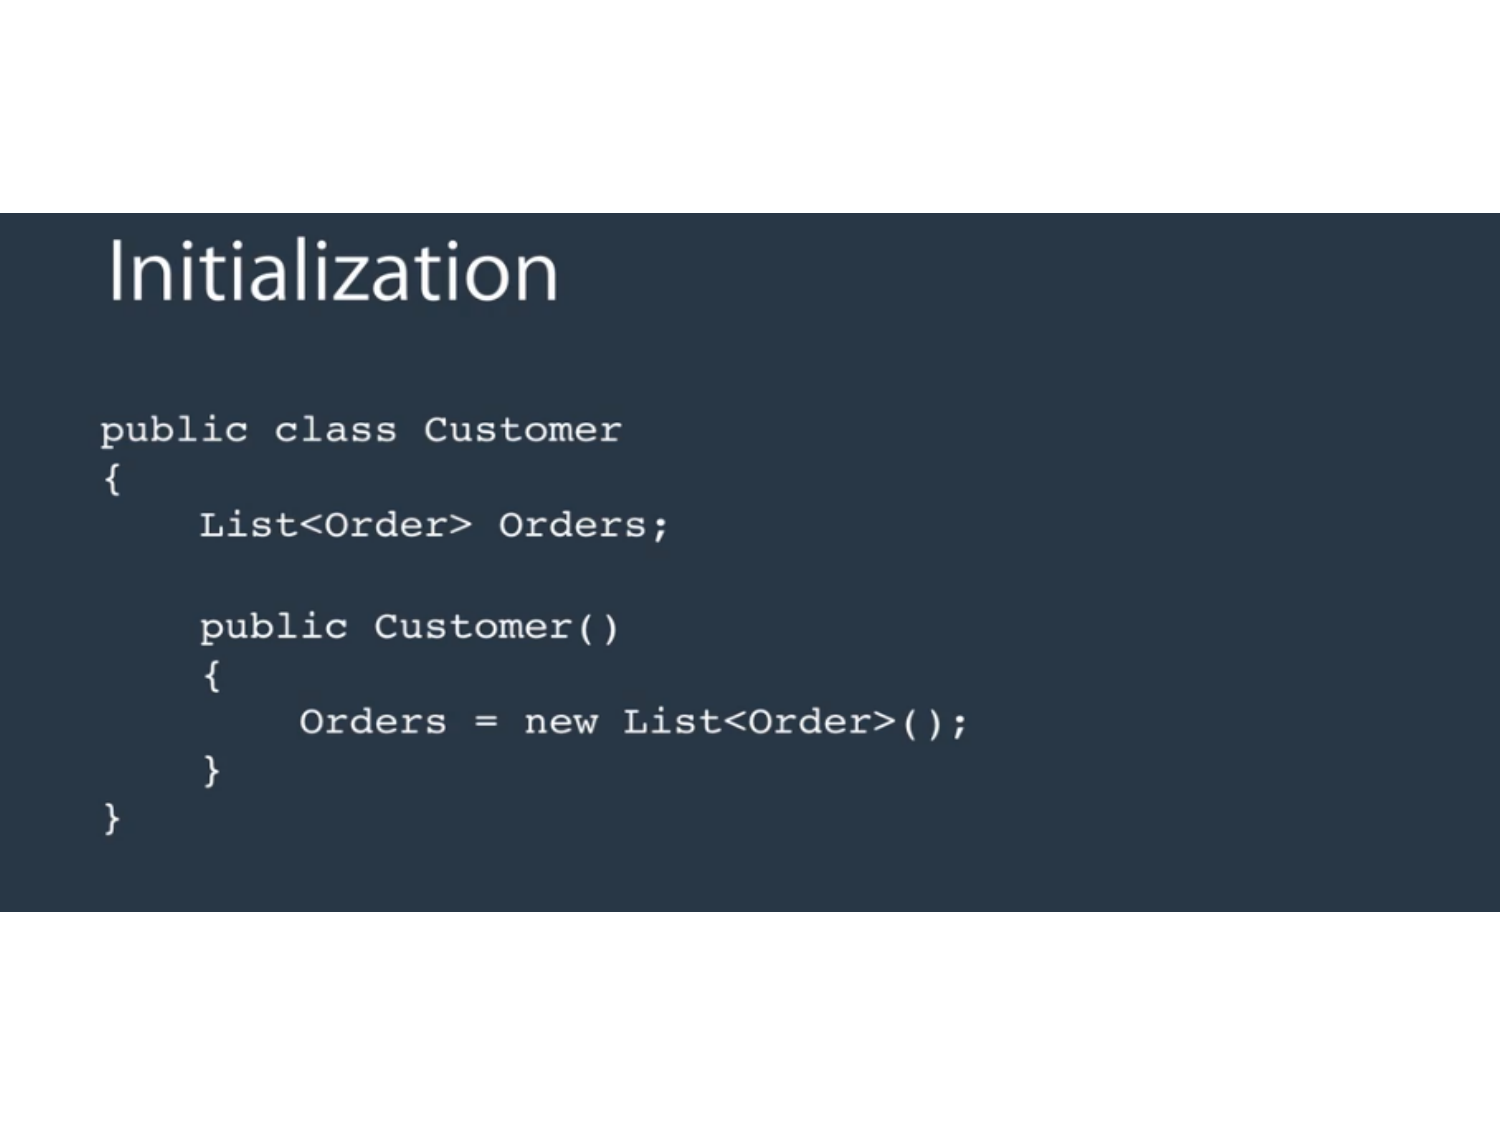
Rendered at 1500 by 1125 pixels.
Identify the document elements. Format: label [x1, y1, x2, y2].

picture [0, 213, 1500, 912]
